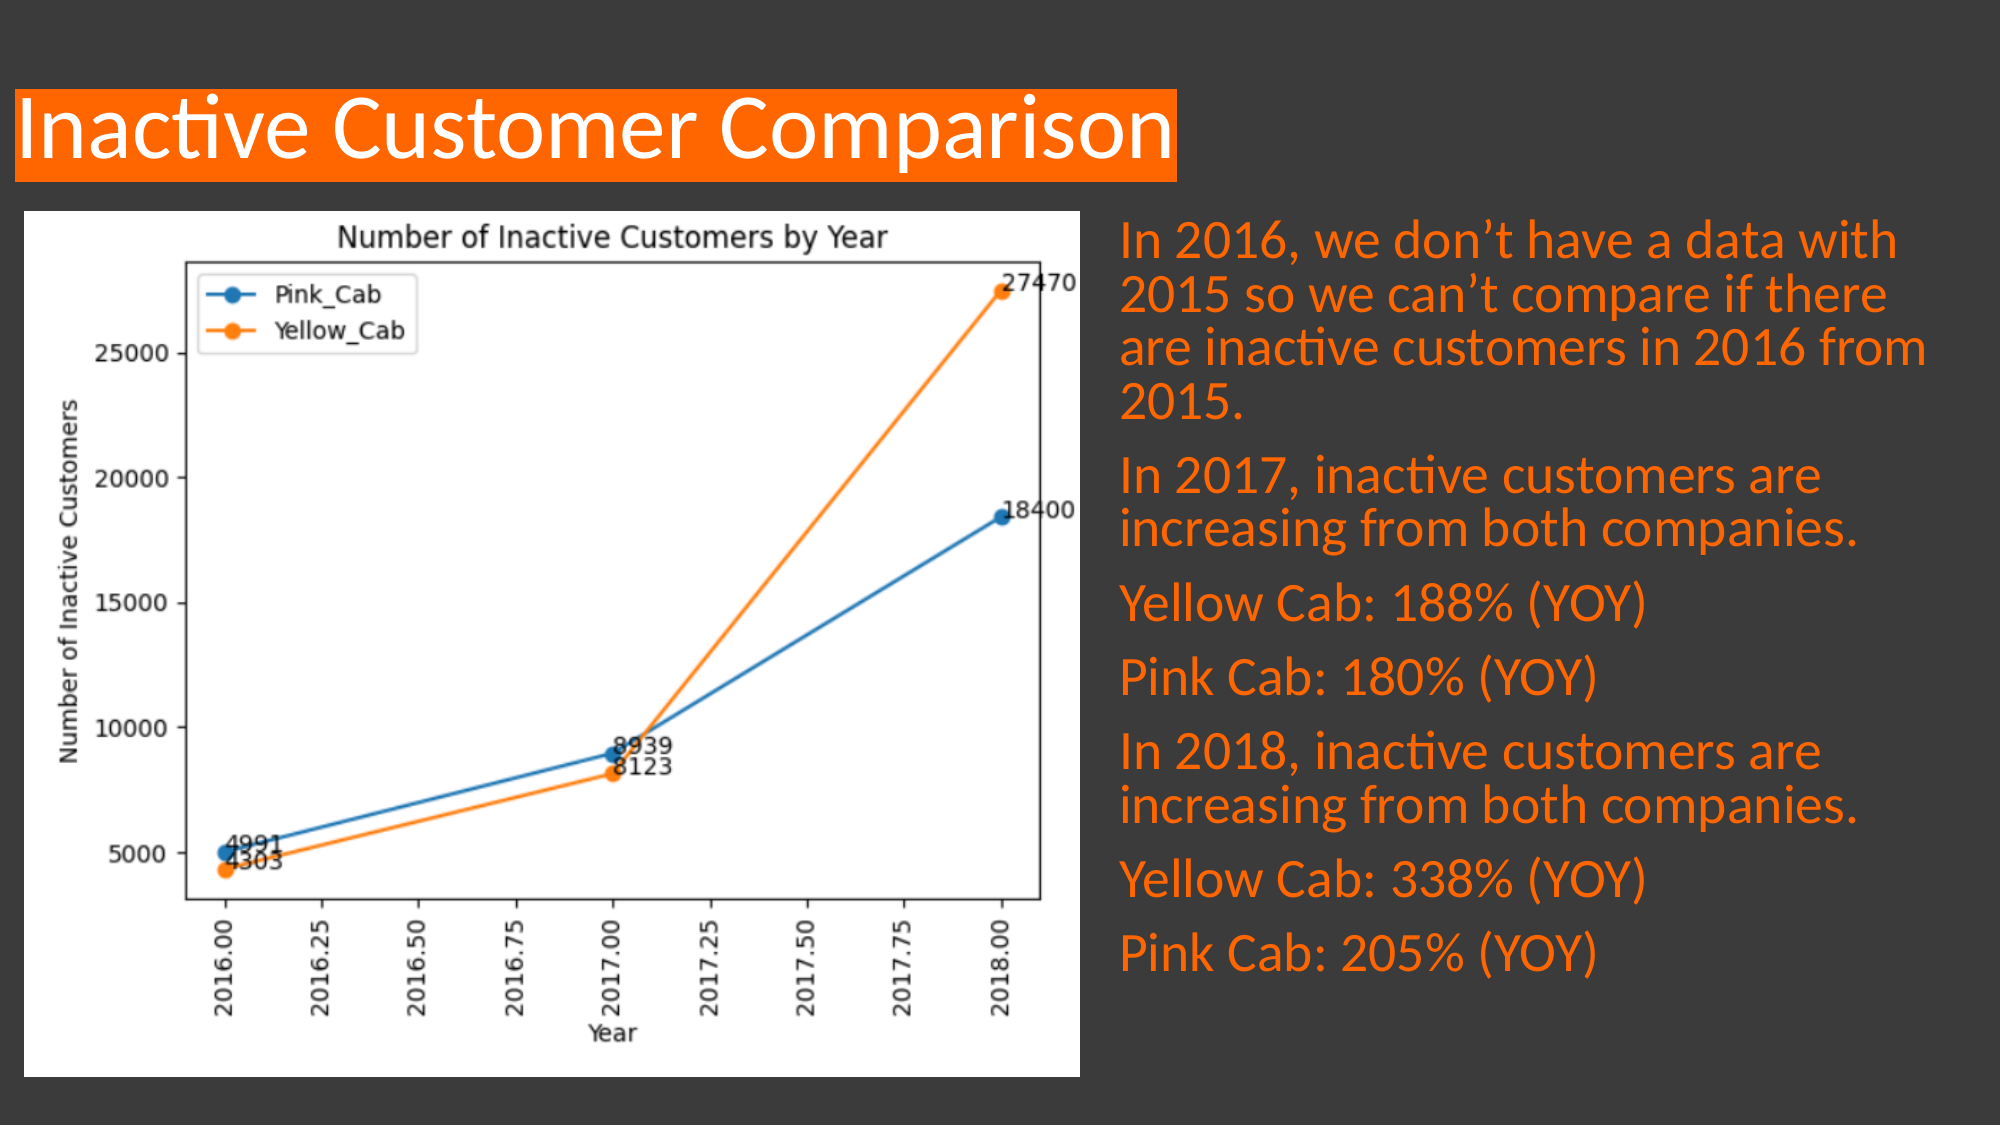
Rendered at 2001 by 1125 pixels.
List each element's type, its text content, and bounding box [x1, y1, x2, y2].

picture [24, 210, 1080, 1077]
subtitle In 2016, we don’t have a data with 2015 so we can’t compare if there are inactive customers in 2016 from 2015. In 2017, inactive customers are increasing from both companies. Yellow Cab: 188% (YOY) Pink Cab: 180% (YOY) In 2018, inactive customers are increasing from both companies. Yellow Cab: 338% (YOY) Pink Cab: 205% (YOY) [1104, 208, 1982, 1110]
title Inactive Customer Comparison [0, 0, 1500, 187]
